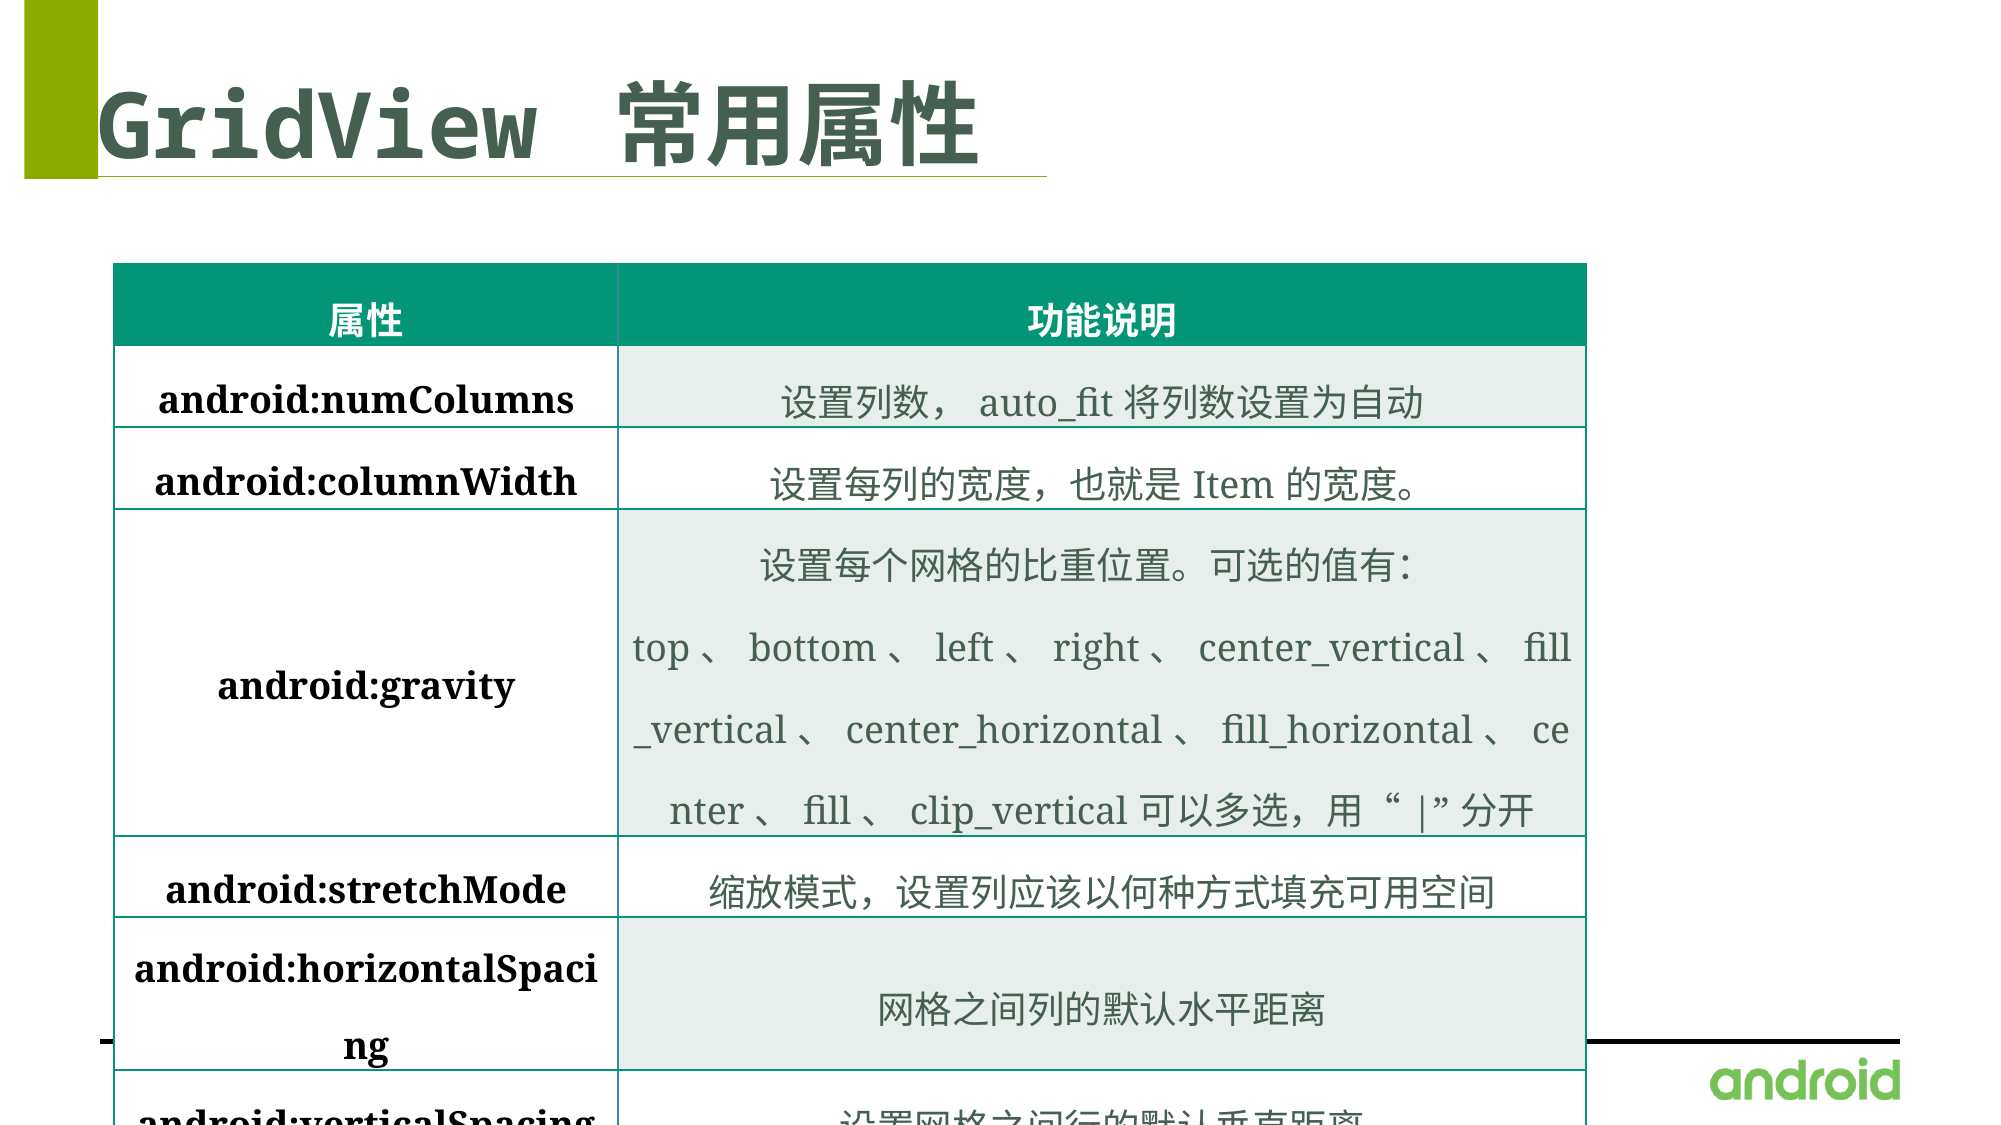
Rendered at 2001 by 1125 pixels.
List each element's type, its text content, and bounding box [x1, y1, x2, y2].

table_cell 缩放模式，设置列应该以何种方式填充可用空间 [619, 837, 1585, 916]
table_header 功能说明 [619, 265, 1585, 345]
table_cell 设置每列的宽度，也就是Item的宽度。 [619, 428, 1585, 508]
table_cell android:verticalSpacing [115, 1071, 617, 1125]
table_cell android:numColumns [115, 346, 617, 426]
picture [1710, 1057, 1900, 1100]
table_cell android:stretchMode [115, 837, 617, 916]
table_cell 设置每个网格的比重位置。可选的值有：top、bottom、left、right、center_vertical、fill_vertical、center_horizontal、fill_horizontal、center、fill、clip_vertical可以多选，用“|”分开 [619, 510, 1585, 835]
table_cell android:gravity [115, 510, 617, 835]
table_cell android:columnWidth [115, 428, 617, 508]
table_cell android:horizontalSpacing [115, 918, 617, 1069]
table_cell 设置网格之间行的默认垂直距离 [619, 1071, 1585, 1125]
table_header 属性 [115, 265, 617, 345]
table_cell 网格之间列的默认水平距离 [619, 918, 1585, 1069]
title GridView 常用属性 [97, 0, 1898, 177]
table_cell 设置列数，auto_fit将列数设置为自动 [619, 346, 1585, 426]
